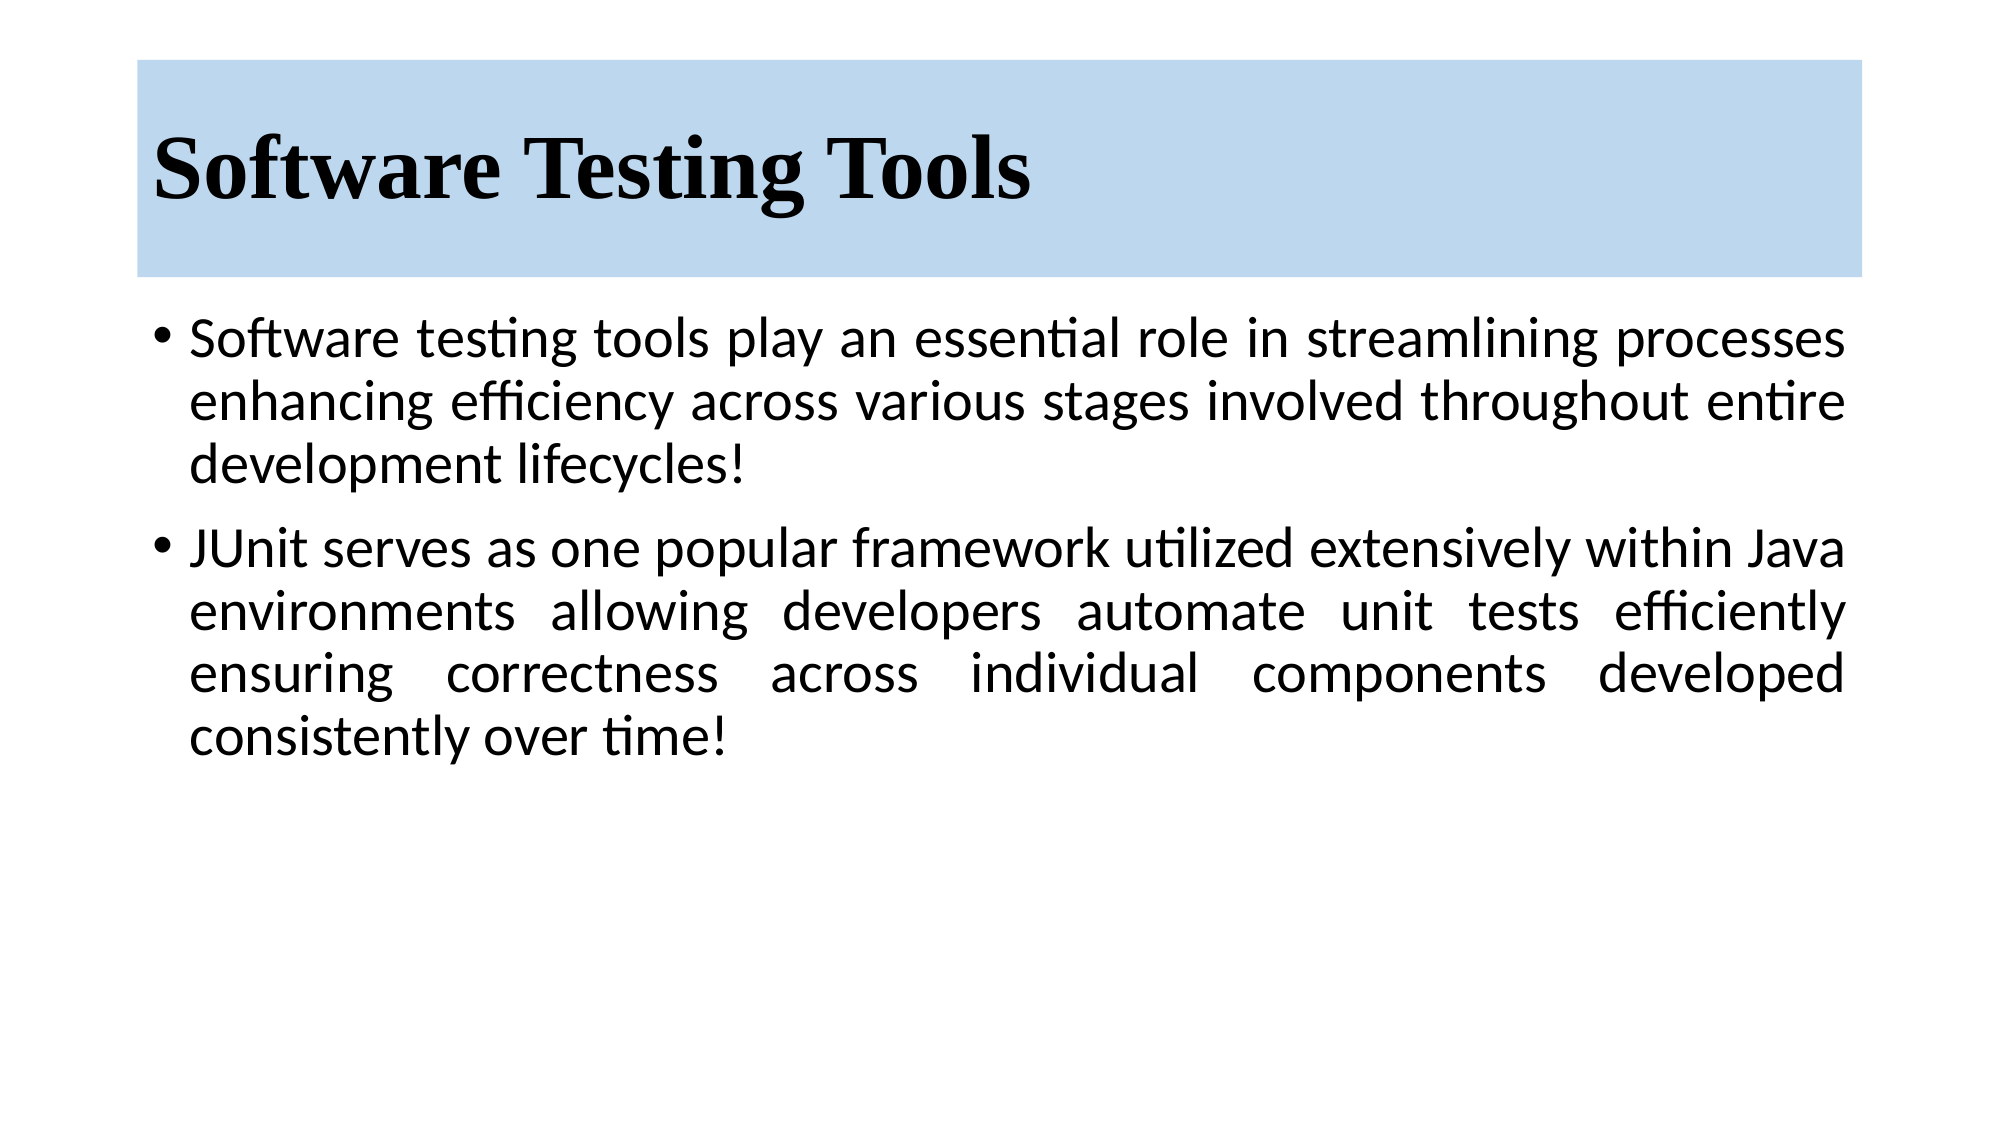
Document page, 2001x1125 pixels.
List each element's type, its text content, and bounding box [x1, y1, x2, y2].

list Software testing tools play an essential role in streamlining processes enhancing efficiency across various stages involved throughout entire development lifecycles! JUnit serves as one popular framework utilized extensively within Java environments allowing developers automate unit tests efficiently ensuring correctness across individual components developed consistently over time! [137, 299, 1863, 1014]
title Software Testing Tools [137, 59, 1863, 278]
